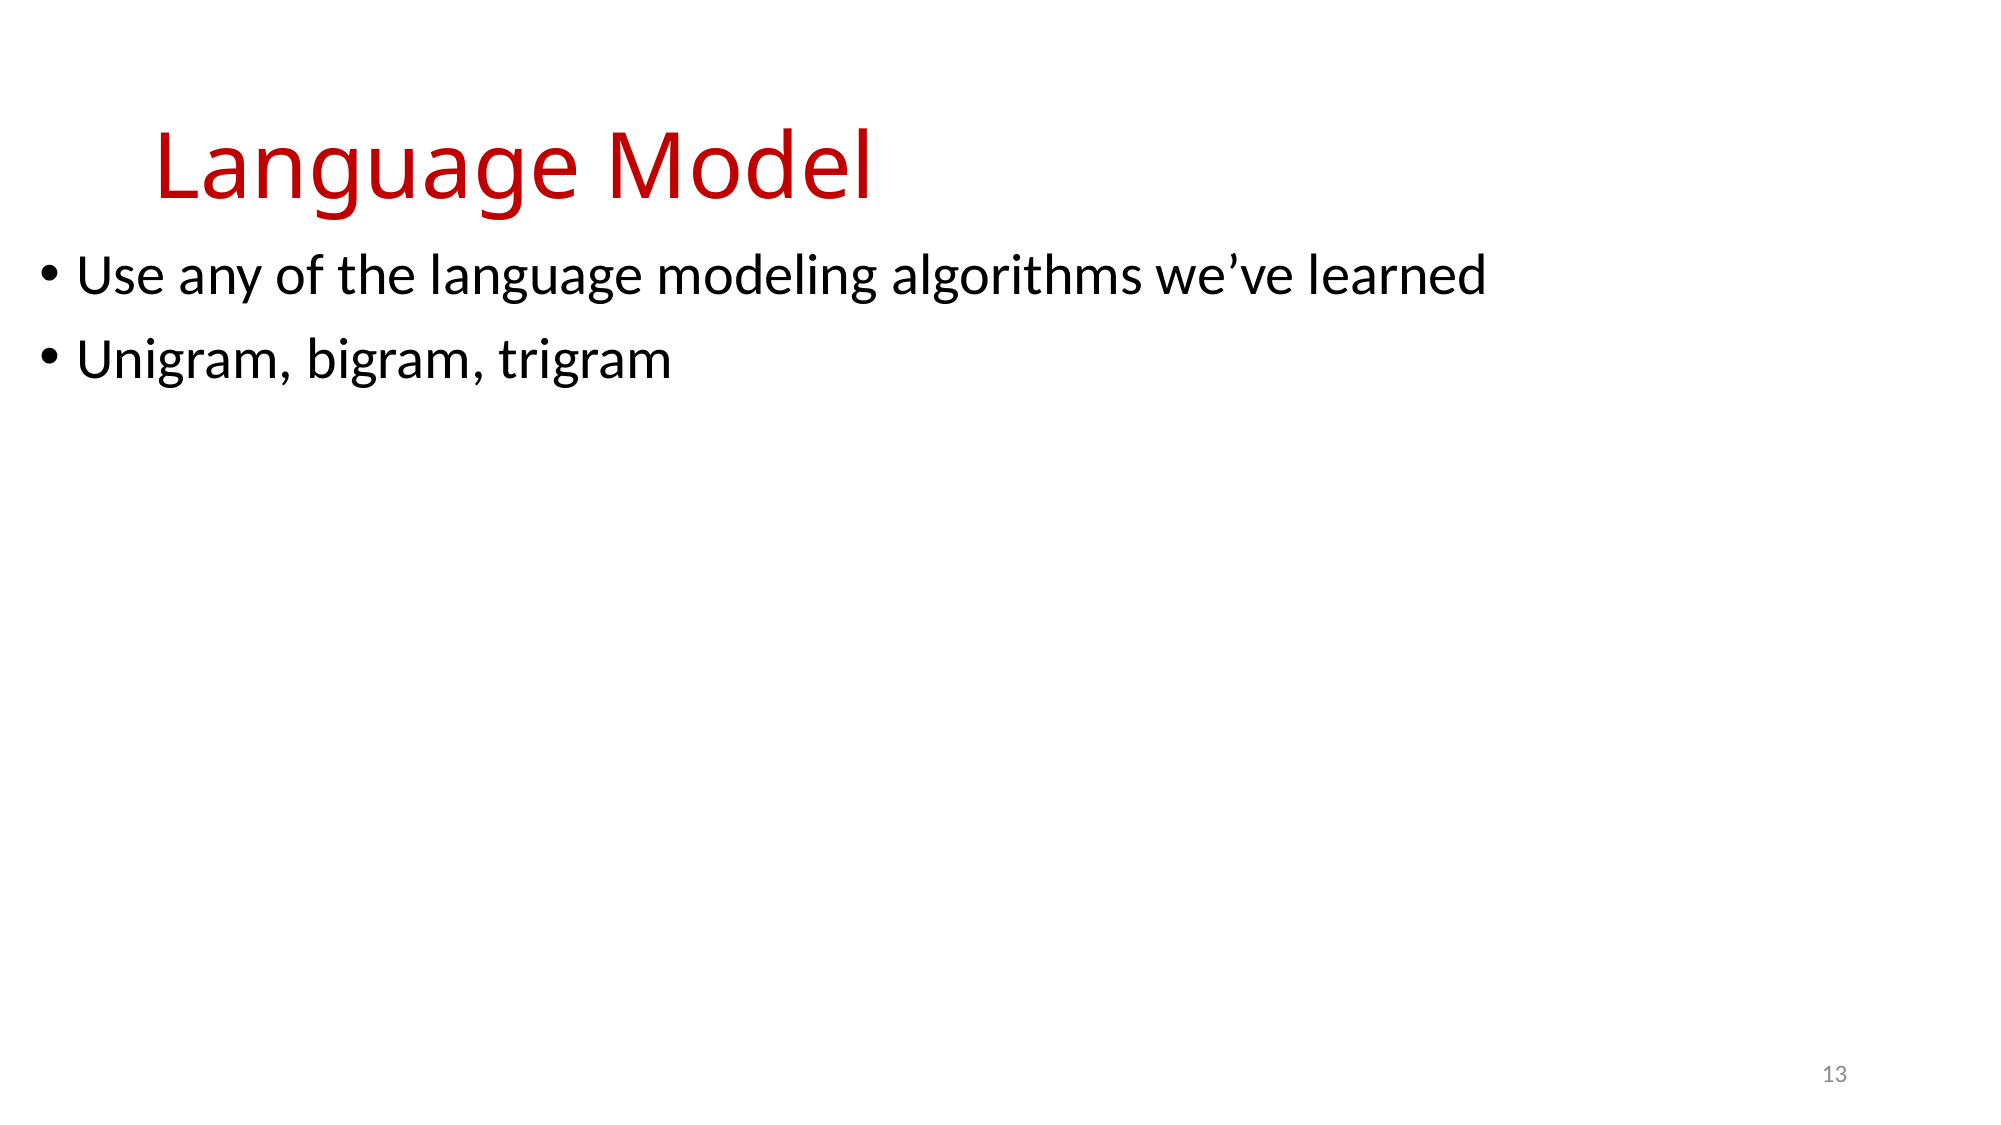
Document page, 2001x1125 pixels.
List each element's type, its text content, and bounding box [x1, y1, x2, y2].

list Use any of the language modeling algorithms we’ve learned Unigram, bigram, trigram [24, 236, 1968, 1103]
title Language Model [137, 59, 1863, 236]
slide_number 13 [1412, 1042, 1863, 1103]
